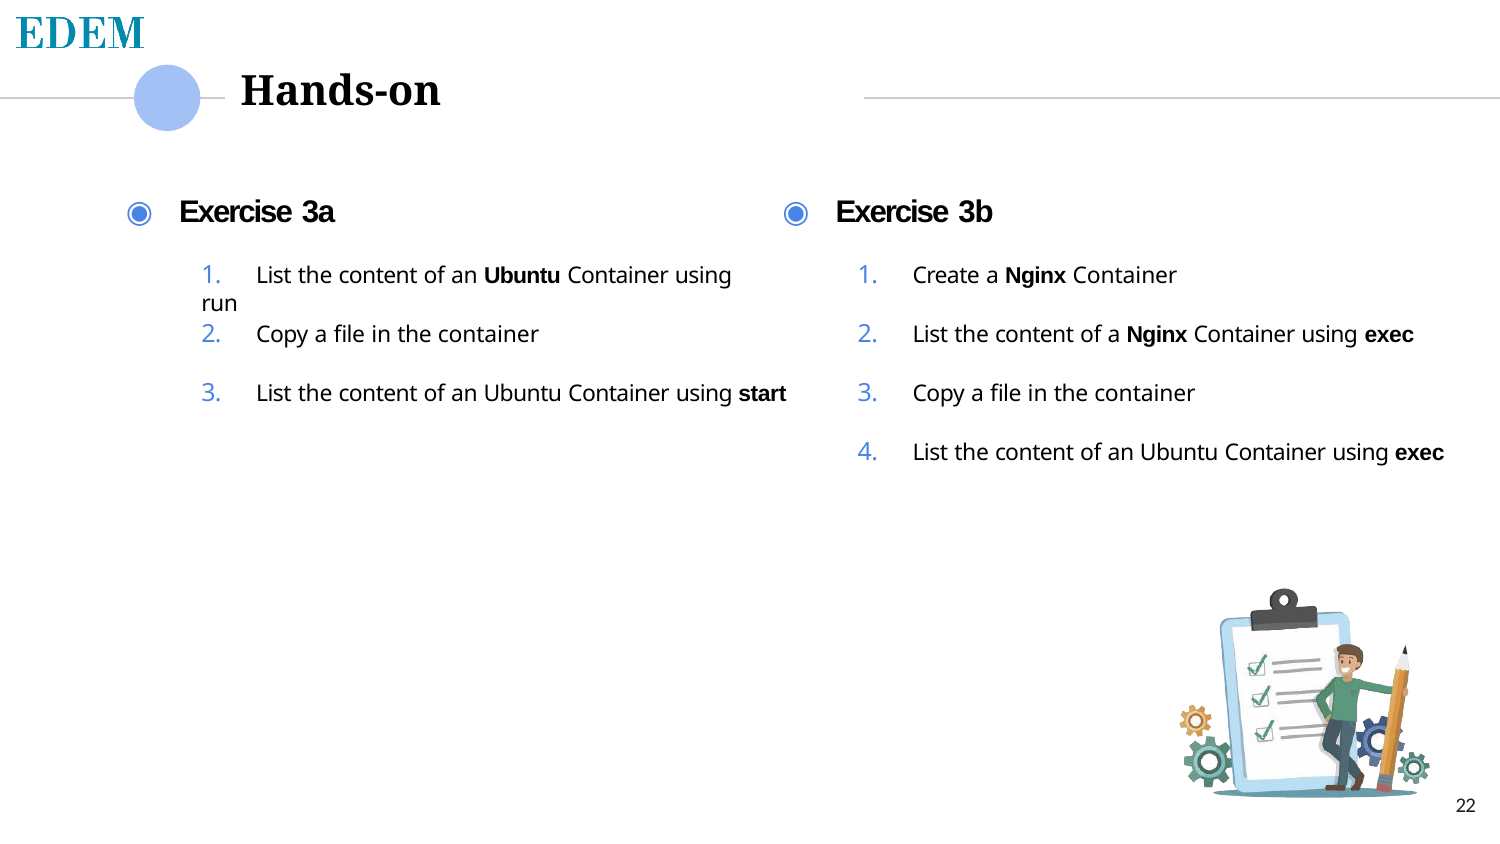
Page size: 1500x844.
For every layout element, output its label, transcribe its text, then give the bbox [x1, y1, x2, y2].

picture [121, 17, 131, 34]
text_box 1. Create a Nginx Container [855, 258, 1211, 289]
text_box 4. List the content of an Ubuntu Container using exec [855, 435, 1447, 466]
text_box 3. Copy a file in the container [855, 376, 1240, 407]
picture [1179, 588, 1430, 798]
text_box 1. List the content of an Ubuntu Container using run [199, 258, 768, 316]
text_box 2. Copy a file in the container [199, 317, 650, 348]
picture [57, 19, 68, 48]
slide_number <número> [1446, 794, 1485, 844]
text_box Exercise 3b [780, 189, 1034, 229]
text_box 2. List the content of a Nginx Container using exec [855, 317, 1418, 348]
title Hands-on [236, 61, 981, 205]
picture [68, 17, 83, 48]
text_box Exercise 3a [123, 189, 473, 229]
picture [115, 26, 122, 48]
picture [27, 17, 50, 48]
text_box 3. List the content of an Ubuntu Container using start [199, 376, 798, 407]
picture [90, 17, 112, 48]
picture [126, 26, 133, 48]
picture [16, 19, 20, 48]
